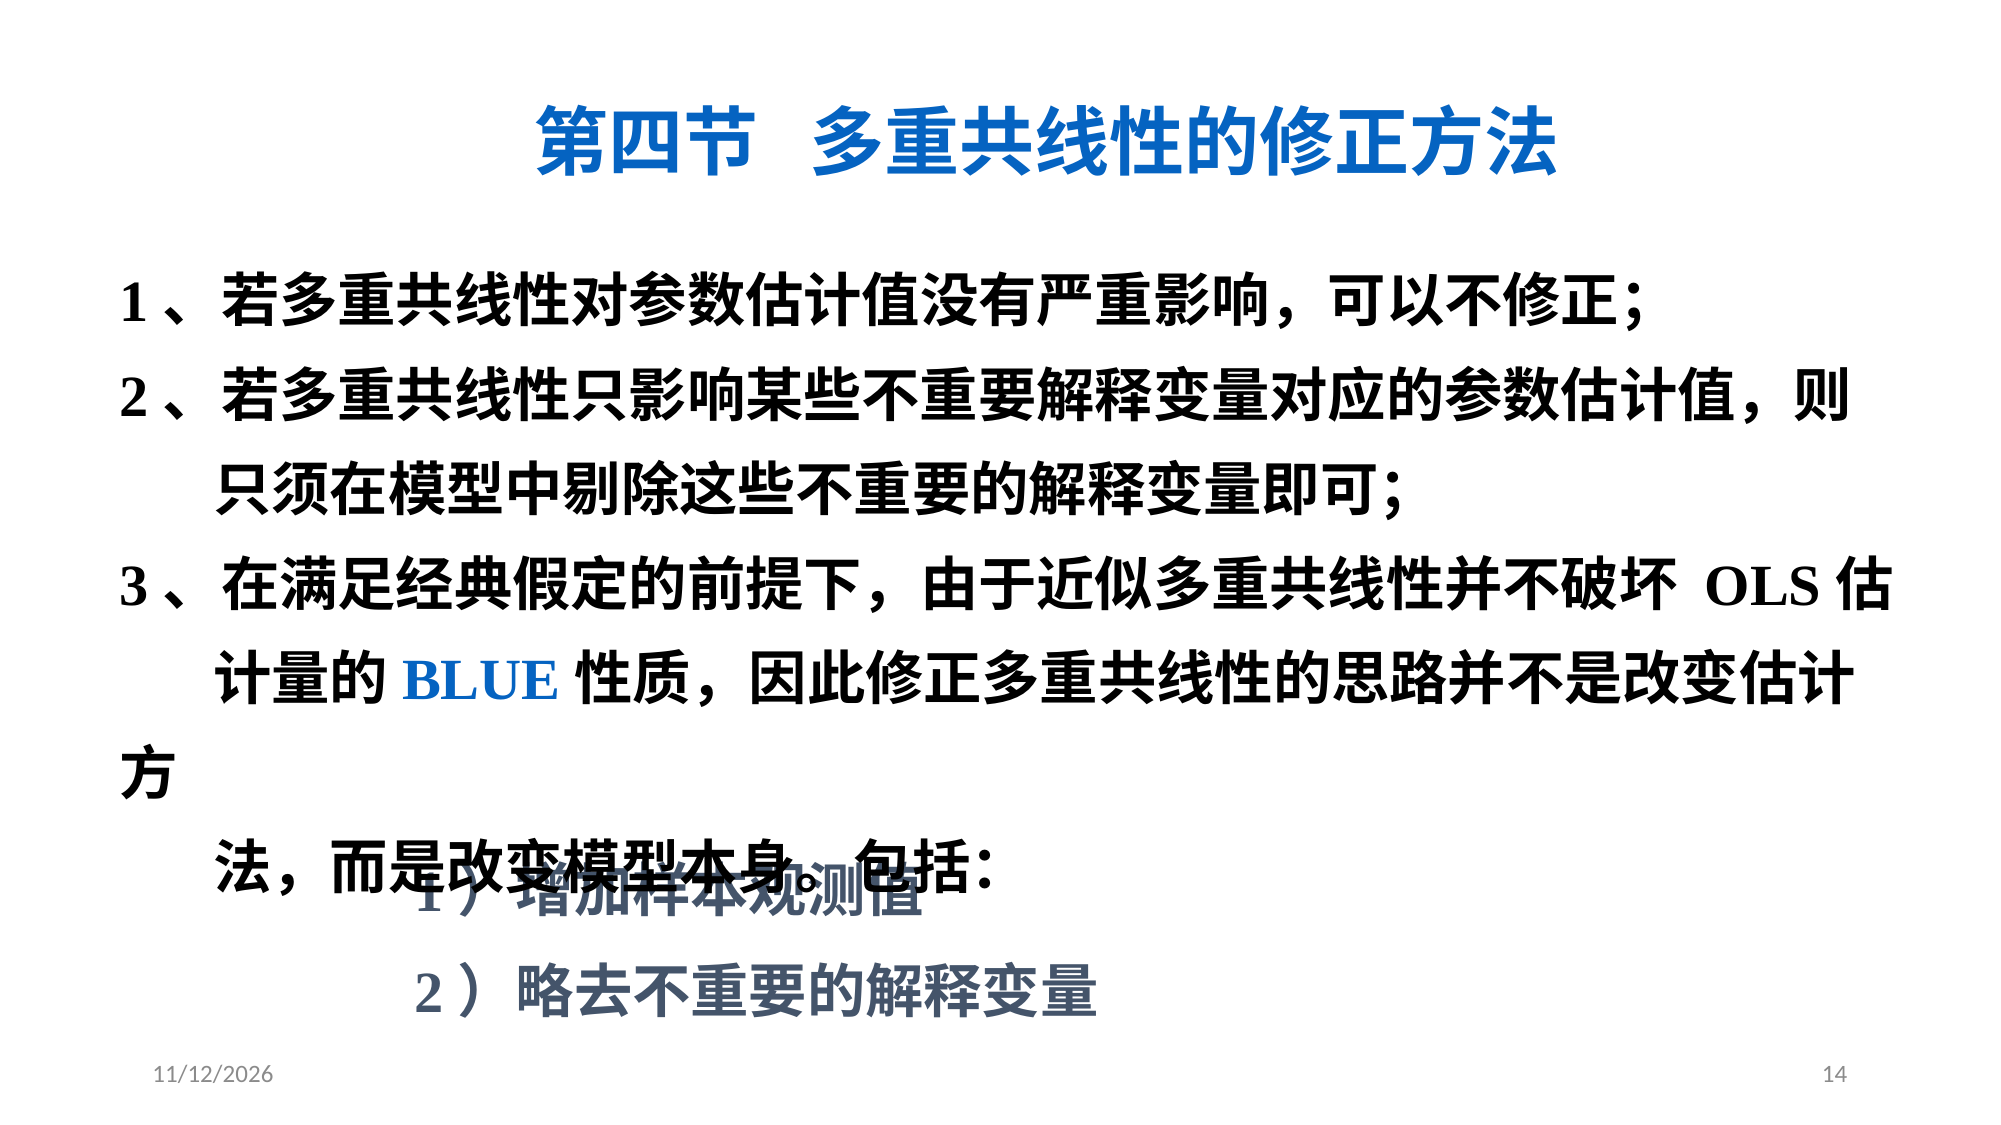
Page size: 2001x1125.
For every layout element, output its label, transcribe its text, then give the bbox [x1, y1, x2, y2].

slide_number 14 [1412, 1042, 1863, 1103]
title 第四节 多重共线性的修正方法 [433, 78, 1641, 212]
text_box 1、若多重共线性对参数估计值没有严重影响，可以不修正； 2、若多重共线性只影响某些不重要解释变量对应的参数估计值，则 只须在模型中剔除这些不重要的解释变量即可； 3、在满足经典假定的前提下，由于近似多重共线性并不破坏 OLS估 计量的BLUE性质，因此修正多重共线性的思路并不是改变估计方 法，而是改变模型本身。包括： [105, 231, 1916, 908]
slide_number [137, 1042, 588, 1103]
list 1）增加样本观测值 2）略去不重要的解释变量 [312, 908, 1638, 1043]
